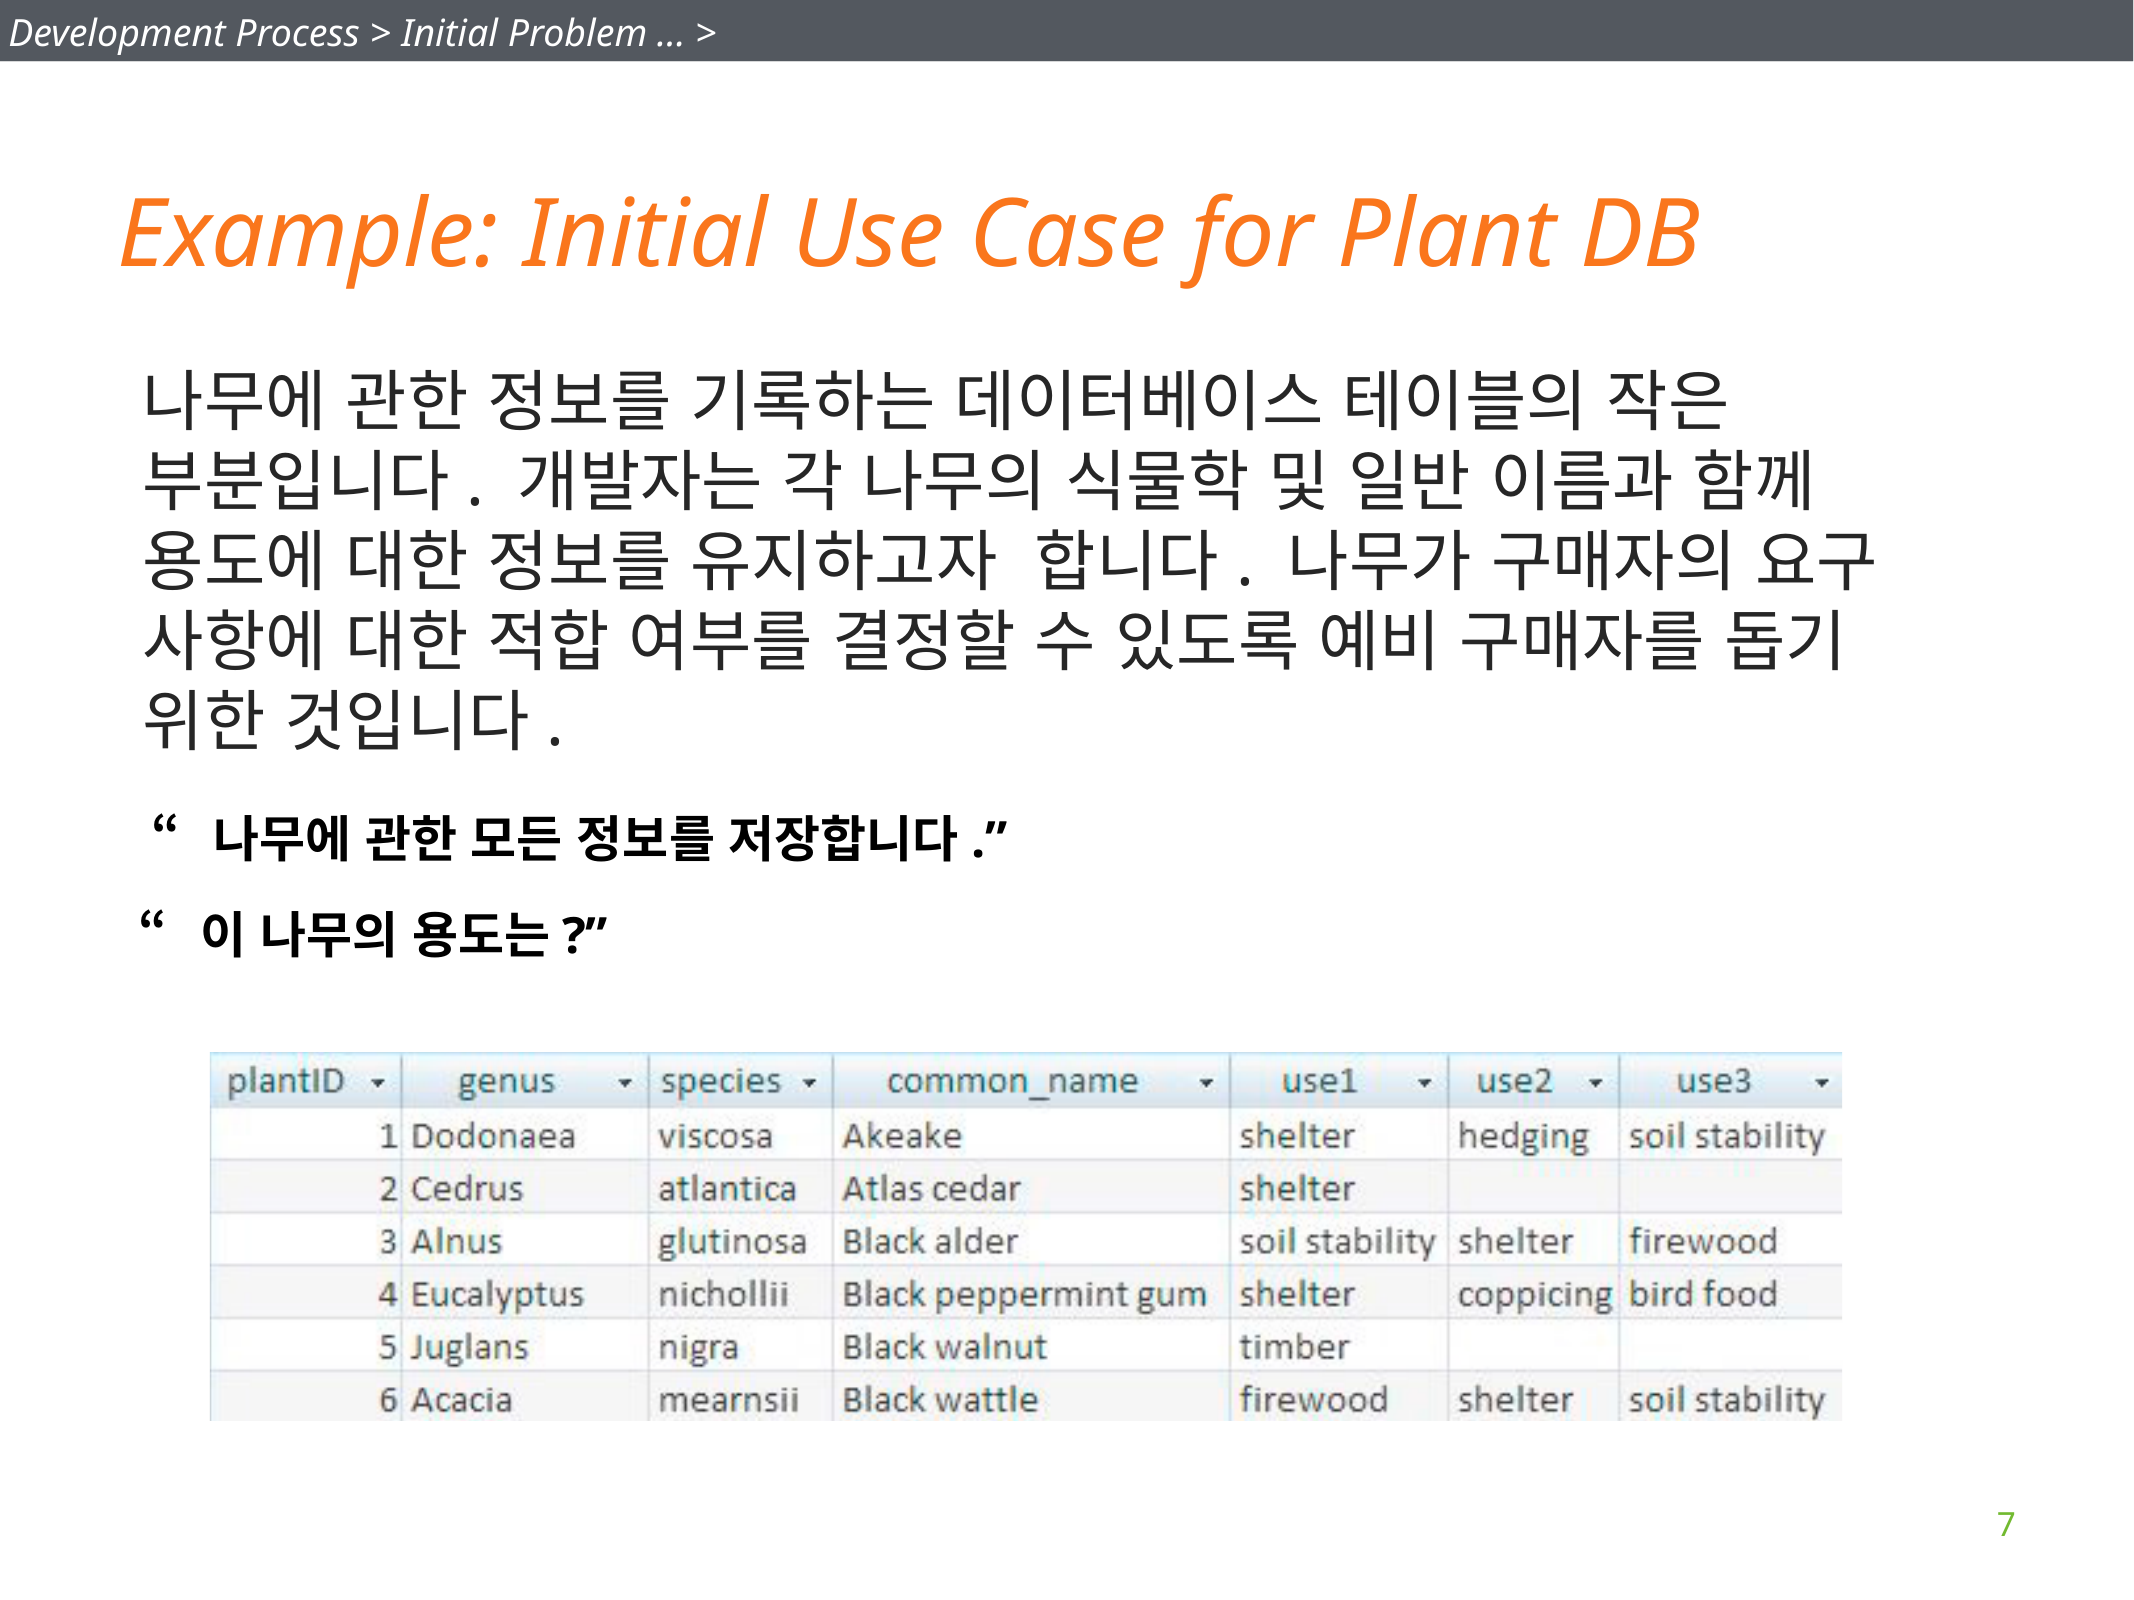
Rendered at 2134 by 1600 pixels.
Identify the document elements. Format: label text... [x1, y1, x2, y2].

text_box Development Process > Initial Problem … > [0, 0, 849, 62]
list 나무에 관한 정보를 기록하는 데이터베이스 테이블의 작은 부분입니다. 개발자는 각 나무의 식물학 및 일반 이름과 함께 용도에 대한 정보를 유지하고자 합니다. 나무가 구매자의 요구 사항에 대한 적합 여부를 결정할 수 있도록 예비 구매자를 돕기 위한 것입니다. [131, 329, 2000, 789]
text_box “나무에 관한 모든 정보를 저장합니다.” [136, 799, 1023, 875]
text_box “이 나무의 용도는?” [123, 896, 623, 971]
picture [209, 1051, 1843, 1421]
slide_number 7 [1918, 1493, 2028, 1558]
title Example: Initial Use Case for Plant DB [106, 130, 2028, 327]
